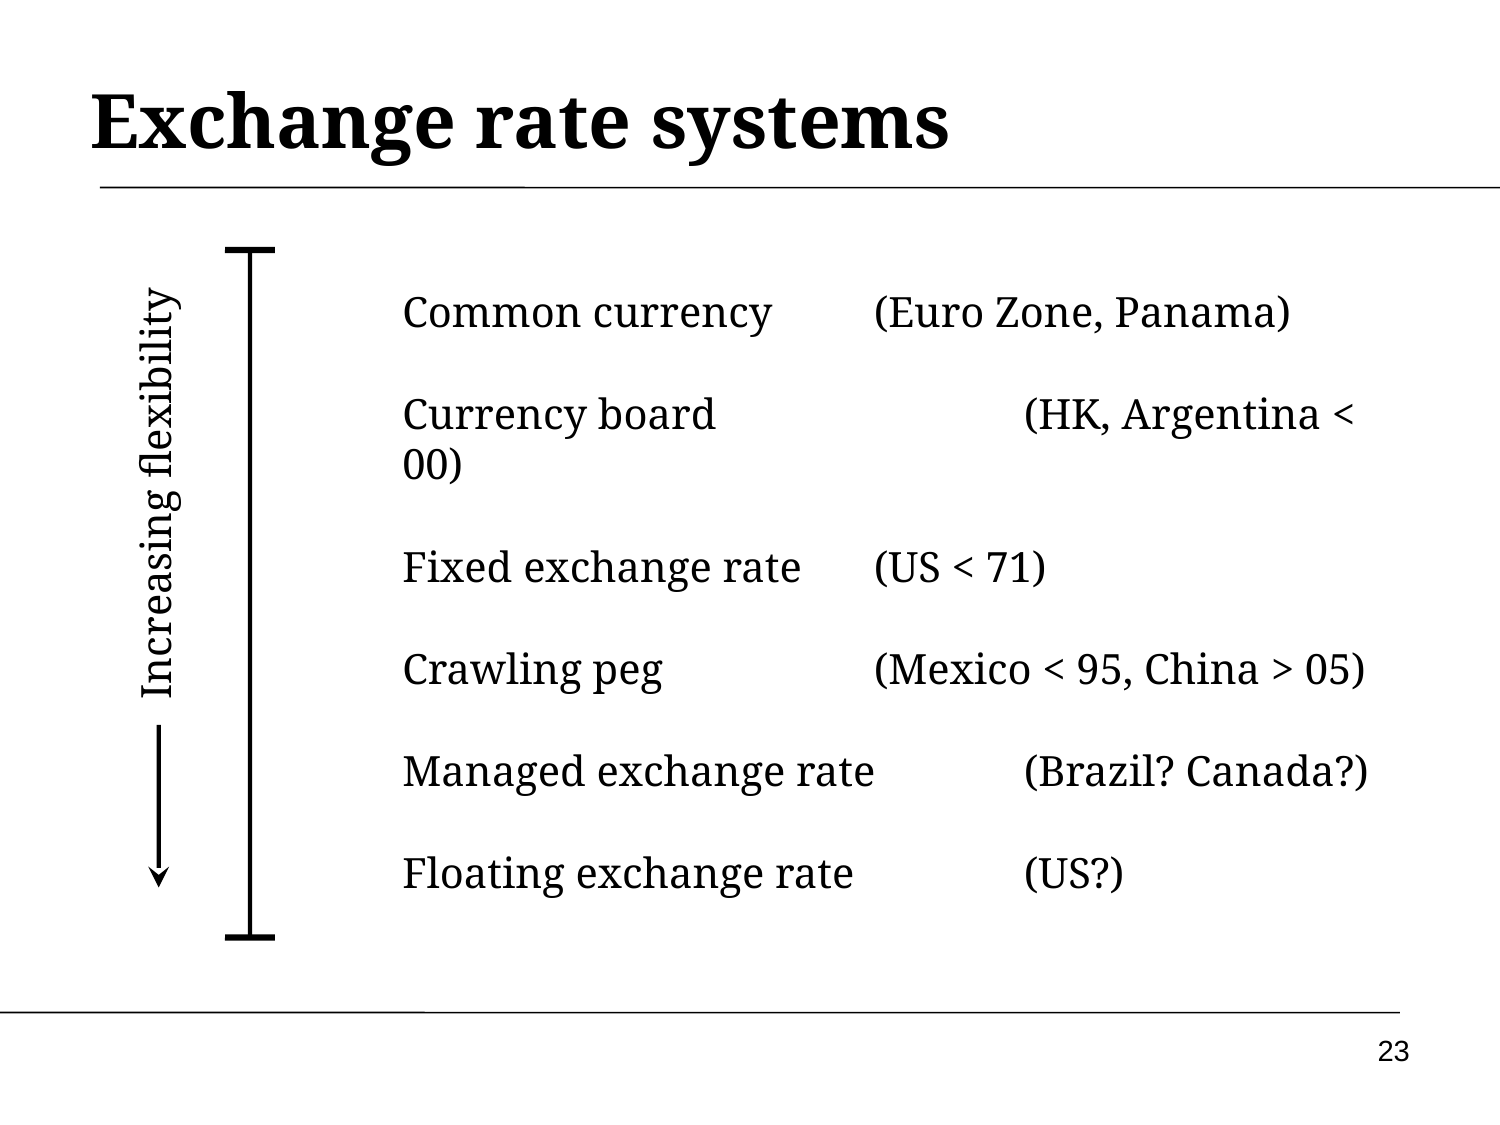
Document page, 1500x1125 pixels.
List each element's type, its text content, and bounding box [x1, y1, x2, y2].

text_box Increasing flexibility [121, 250, 187, 738]
title Exchange rate systems [74, 49, 1426, 188]
slide_number 23 [1074, 1024, 1426, 1103]
text_box [148, 866, 170, 888]
text_box Common currency (Euro Zone, Panama) Currency board (HK, Argentina < 00) Fixed exchange rate (US < 71) Crawling peg (Mexico < 95, China > 05) Managed exchange rate (Brazil? Canada?) Floating exchange rate (US?) [387, 278, 1413, 905]
